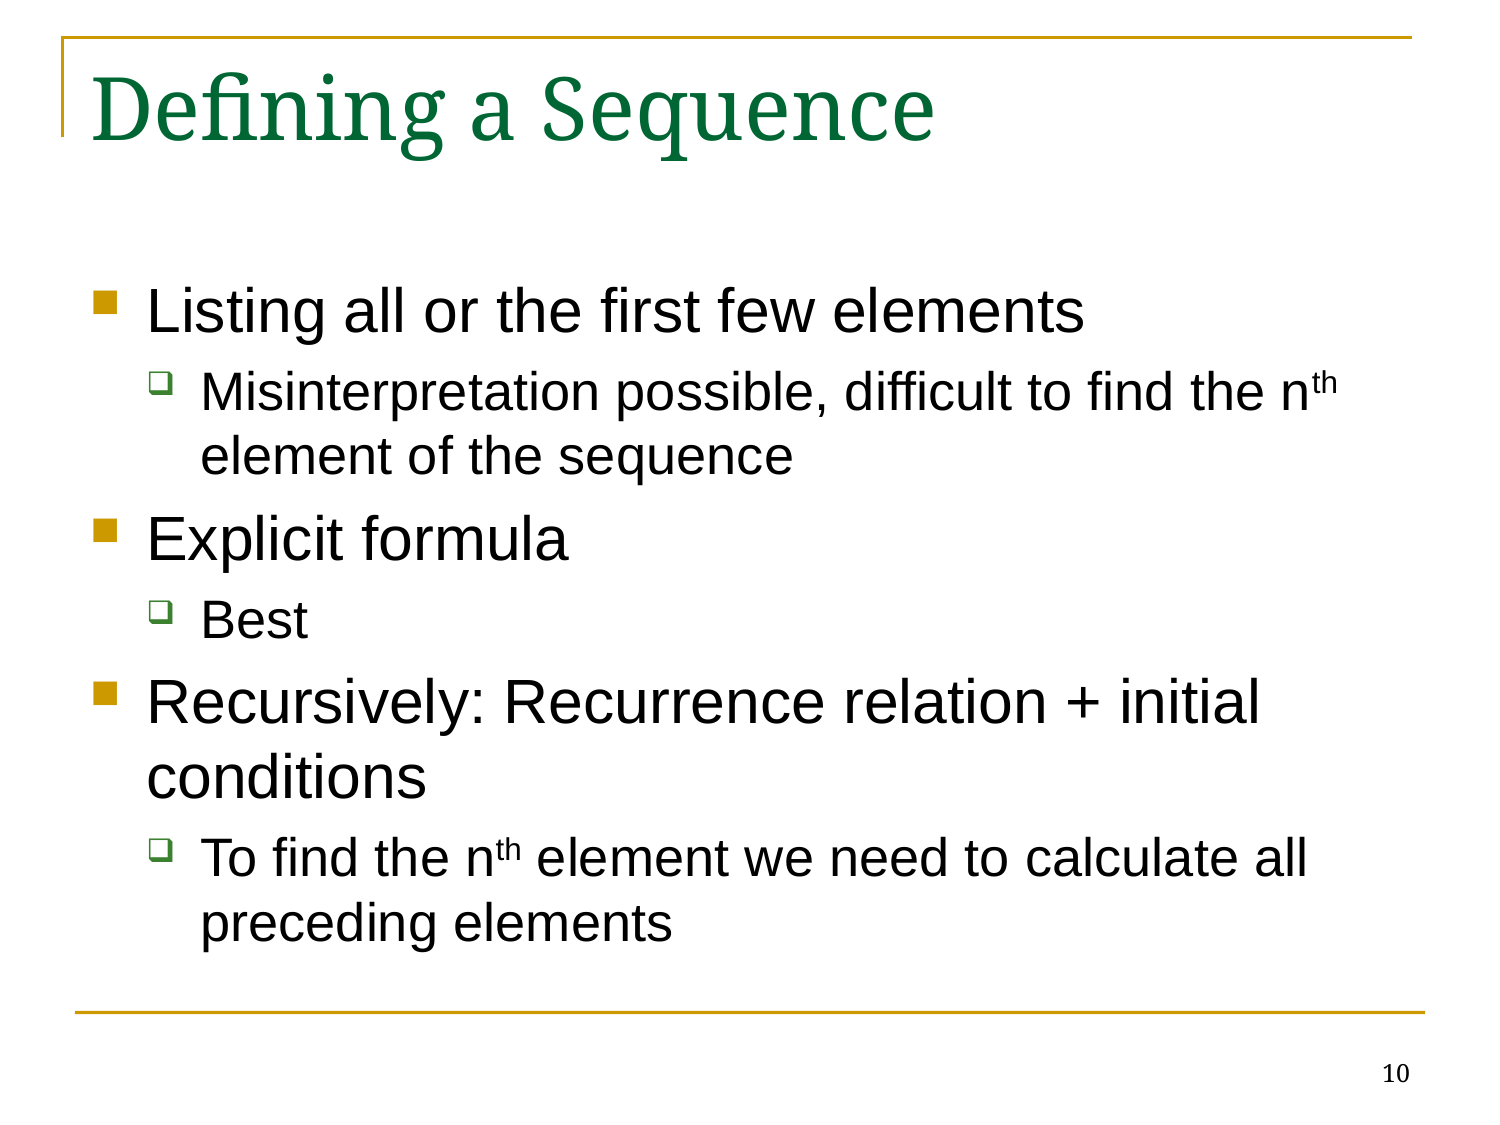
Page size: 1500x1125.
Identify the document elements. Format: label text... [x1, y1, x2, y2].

title Defining a Sequence [75, 45, 1425, 233]
list Listing all or the first few elements Misinterpretation possible, difficult to find the nth element of the sequence Explicit formula Best Recursively: Recurrence relation + initial conditions To find the nth element we need to calculate all preceding elements [75, 262, 1425, 1006]
slide_number 10 [1074, 1023, 1426, 1100]
